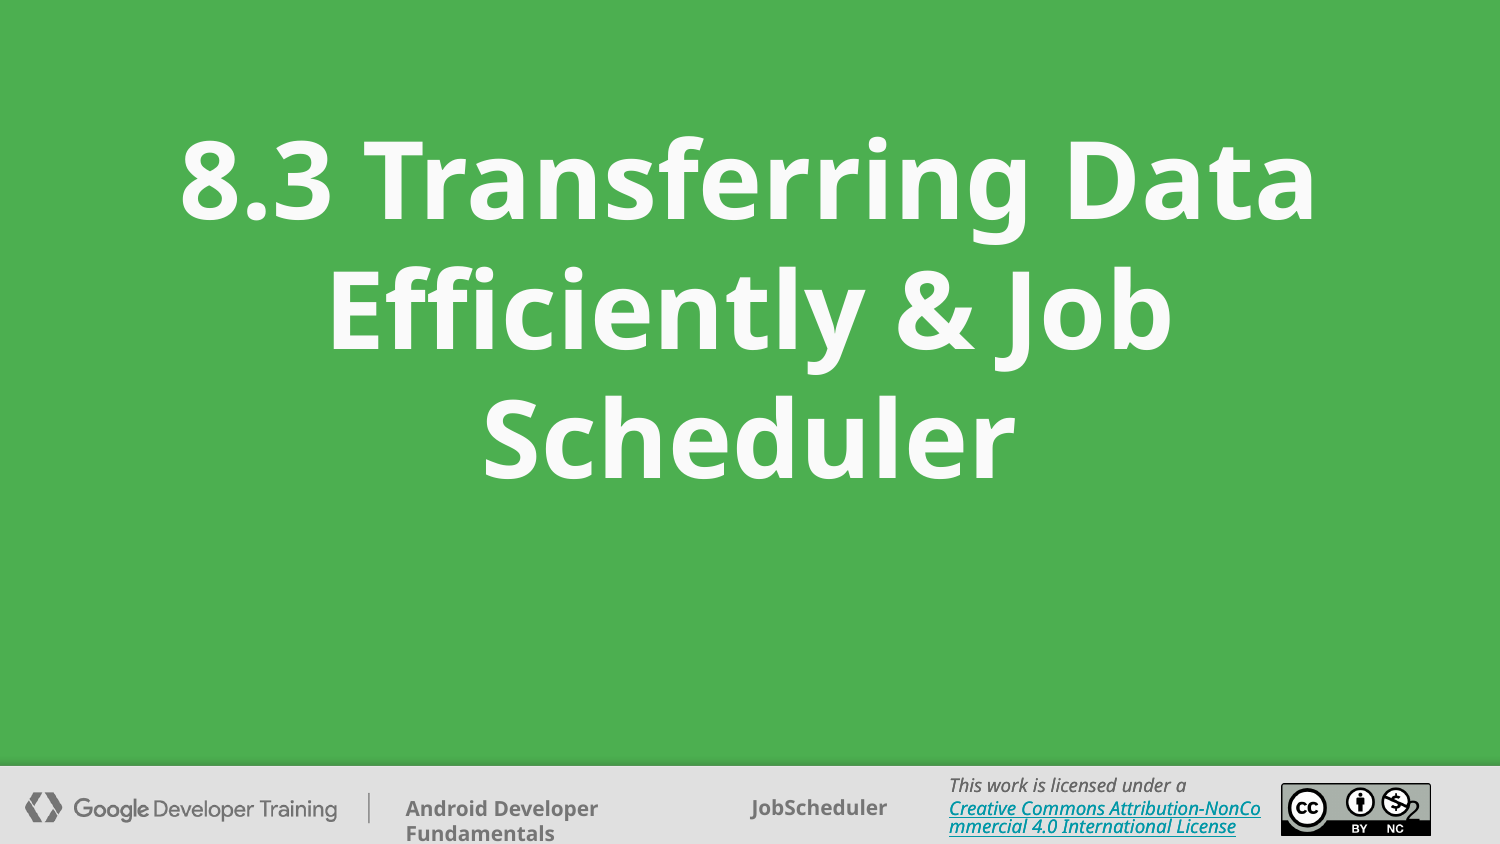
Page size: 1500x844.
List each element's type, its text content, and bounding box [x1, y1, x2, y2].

text_box This work is licensed under a Creative Commons Attribution-NonCommercial 4.0 International License [934, 758, 1289, 844]
slide_number ‹#› [1389, 777, 1480, 842]
title 8.3 Transferring Data Efficiently & Job Scheduler [51, 215, 1449, 516]
picture [0, 0, 1500, 844]
